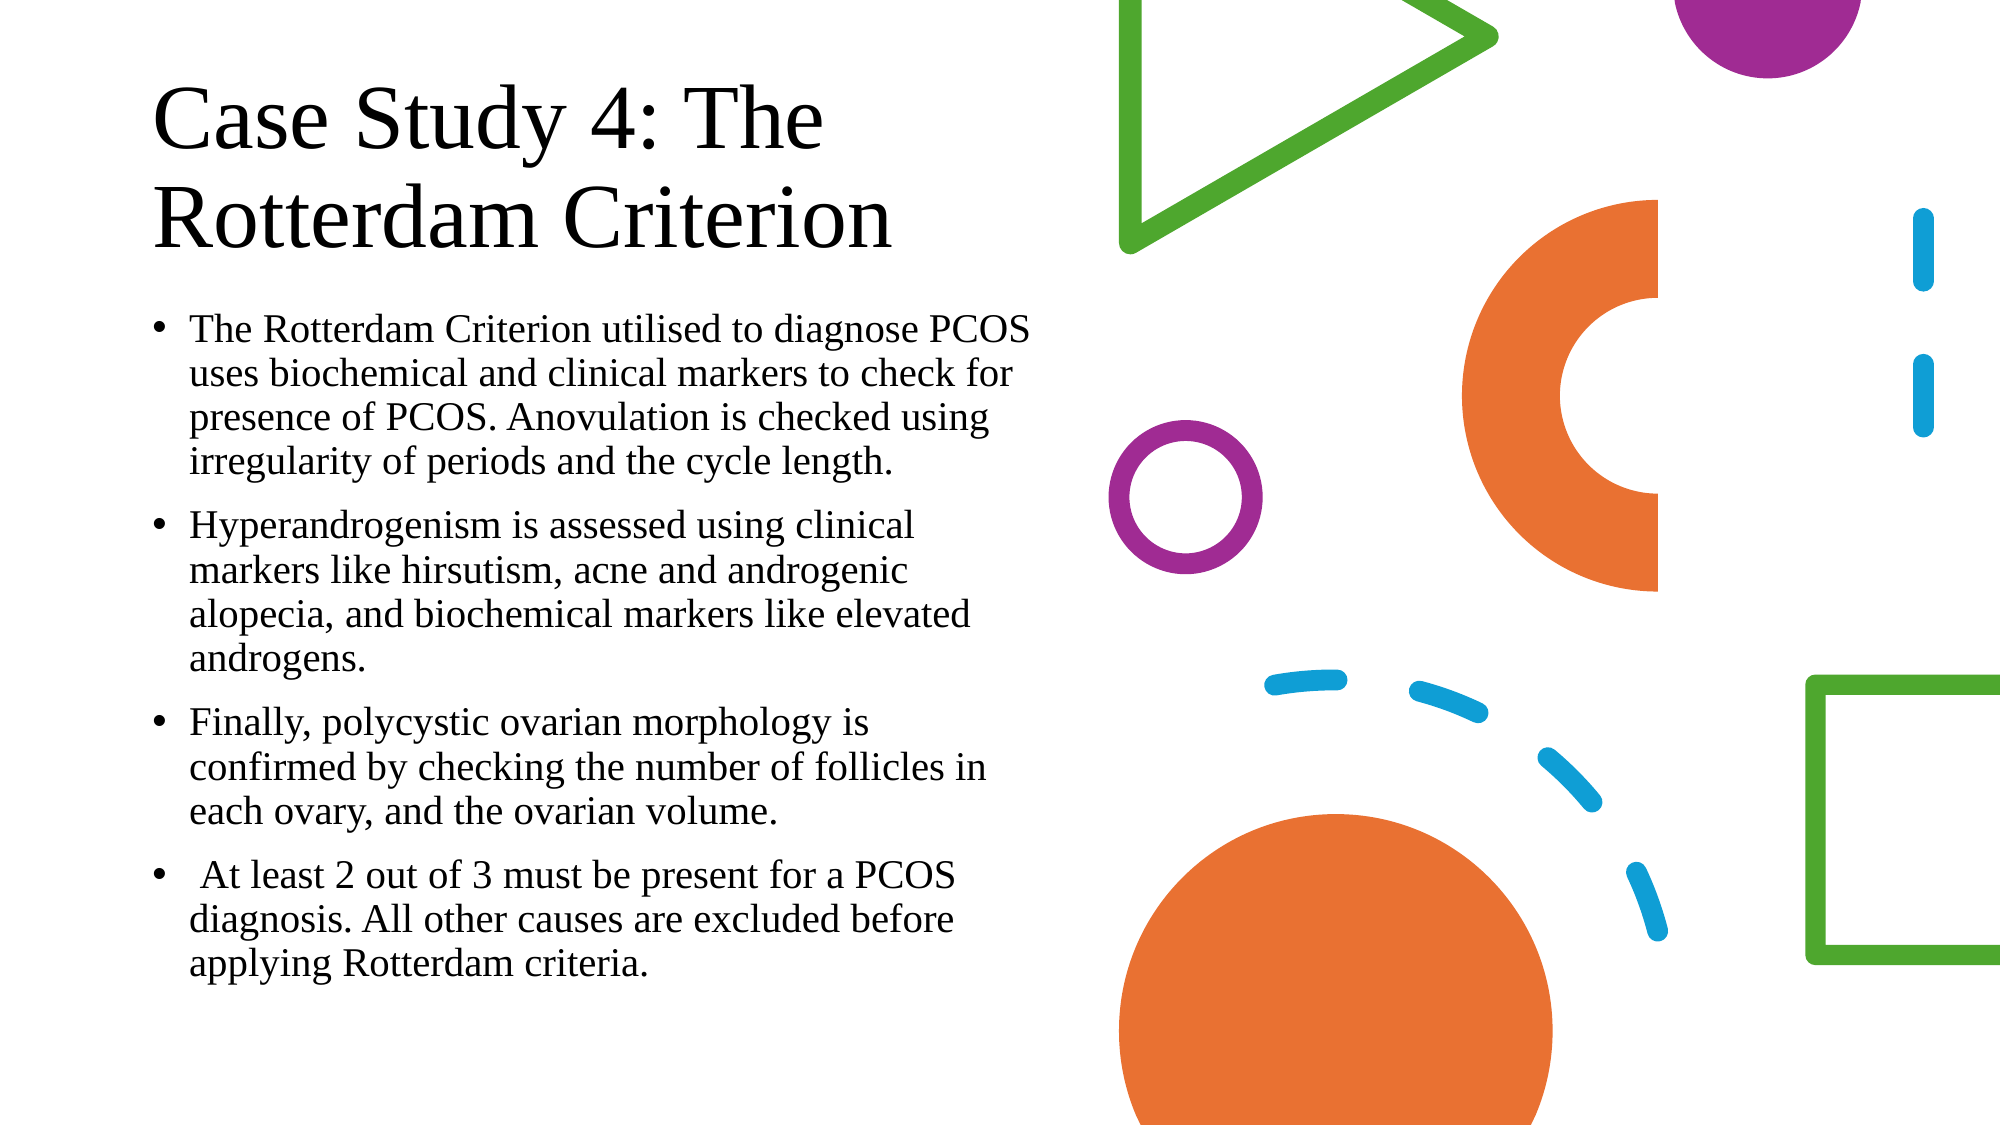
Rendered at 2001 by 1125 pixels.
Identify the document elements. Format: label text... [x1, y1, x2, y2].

text_box [0, 0, 2000, 1125]
text_box [1117, 812, 1555, 1125]
title Case Study 4: The Rotterdam Criterion [137, 59, 1050, 278]
list The Rotterdam Criterion utilised to diagnose PCOS uses biochemical and clinical markers to check for presence of PCOS. Anovulation is checked using irregularity of periods and the cycle length. Hyperandrogenism is assessed using clinical markers like hirsutism, acne and androgenic alopecia, and biochemical markers like elevated androgens. Finally, polycystic ovarian morphology is confirmed by checking the number of follicles in each ovary, and the ovarian volume. At least 2 out of 3 must be present for a PCOS diagnosis. All other causes are excluded before applying Rotterdam criteria. [137, 299, 1050, 1014]
text_box [1673, 0, 1863, 80]
text_box [1460, 198, 1660, 594]
text_box [1117, 428, 1254, 566]
text_box [1273, 678, 1665, 977]
text_box [1805, 674, 2000, 966]
text_box [1118, 0, 1499, 255]
